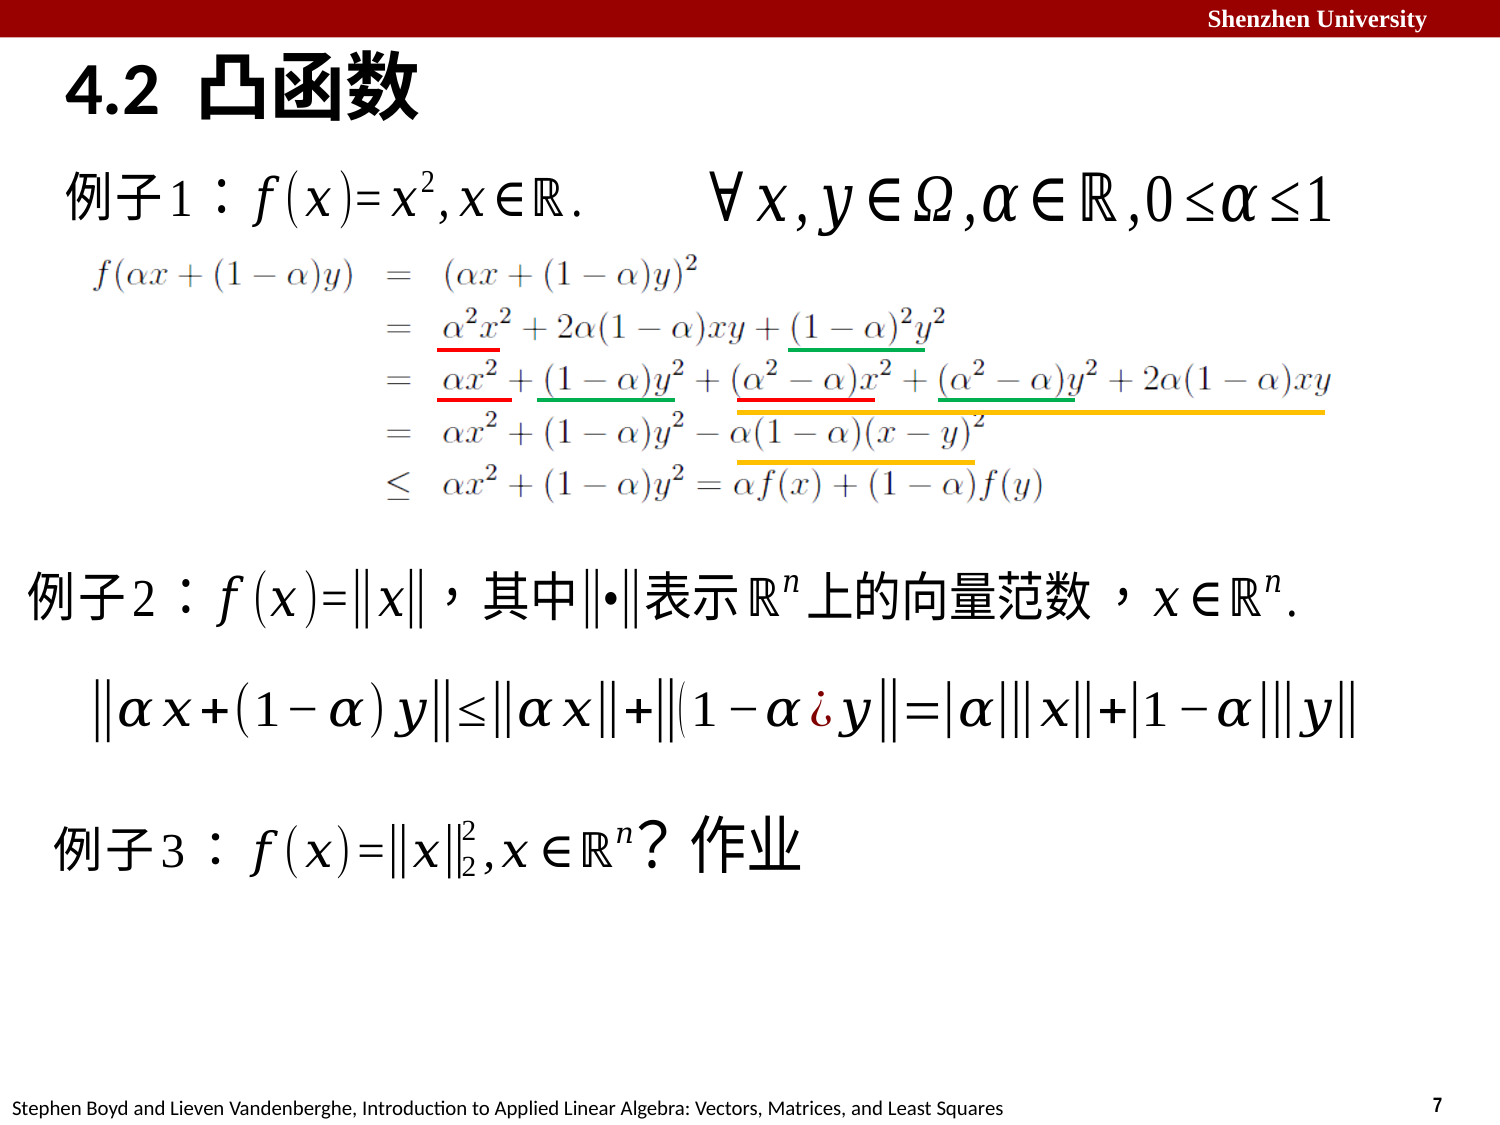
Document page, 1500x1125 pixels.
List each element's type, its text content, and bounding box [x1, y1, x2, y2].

text_box 4.2 凸函数 [49, 37, 1468, 131]
picture [49, 249, 1363, 533]
